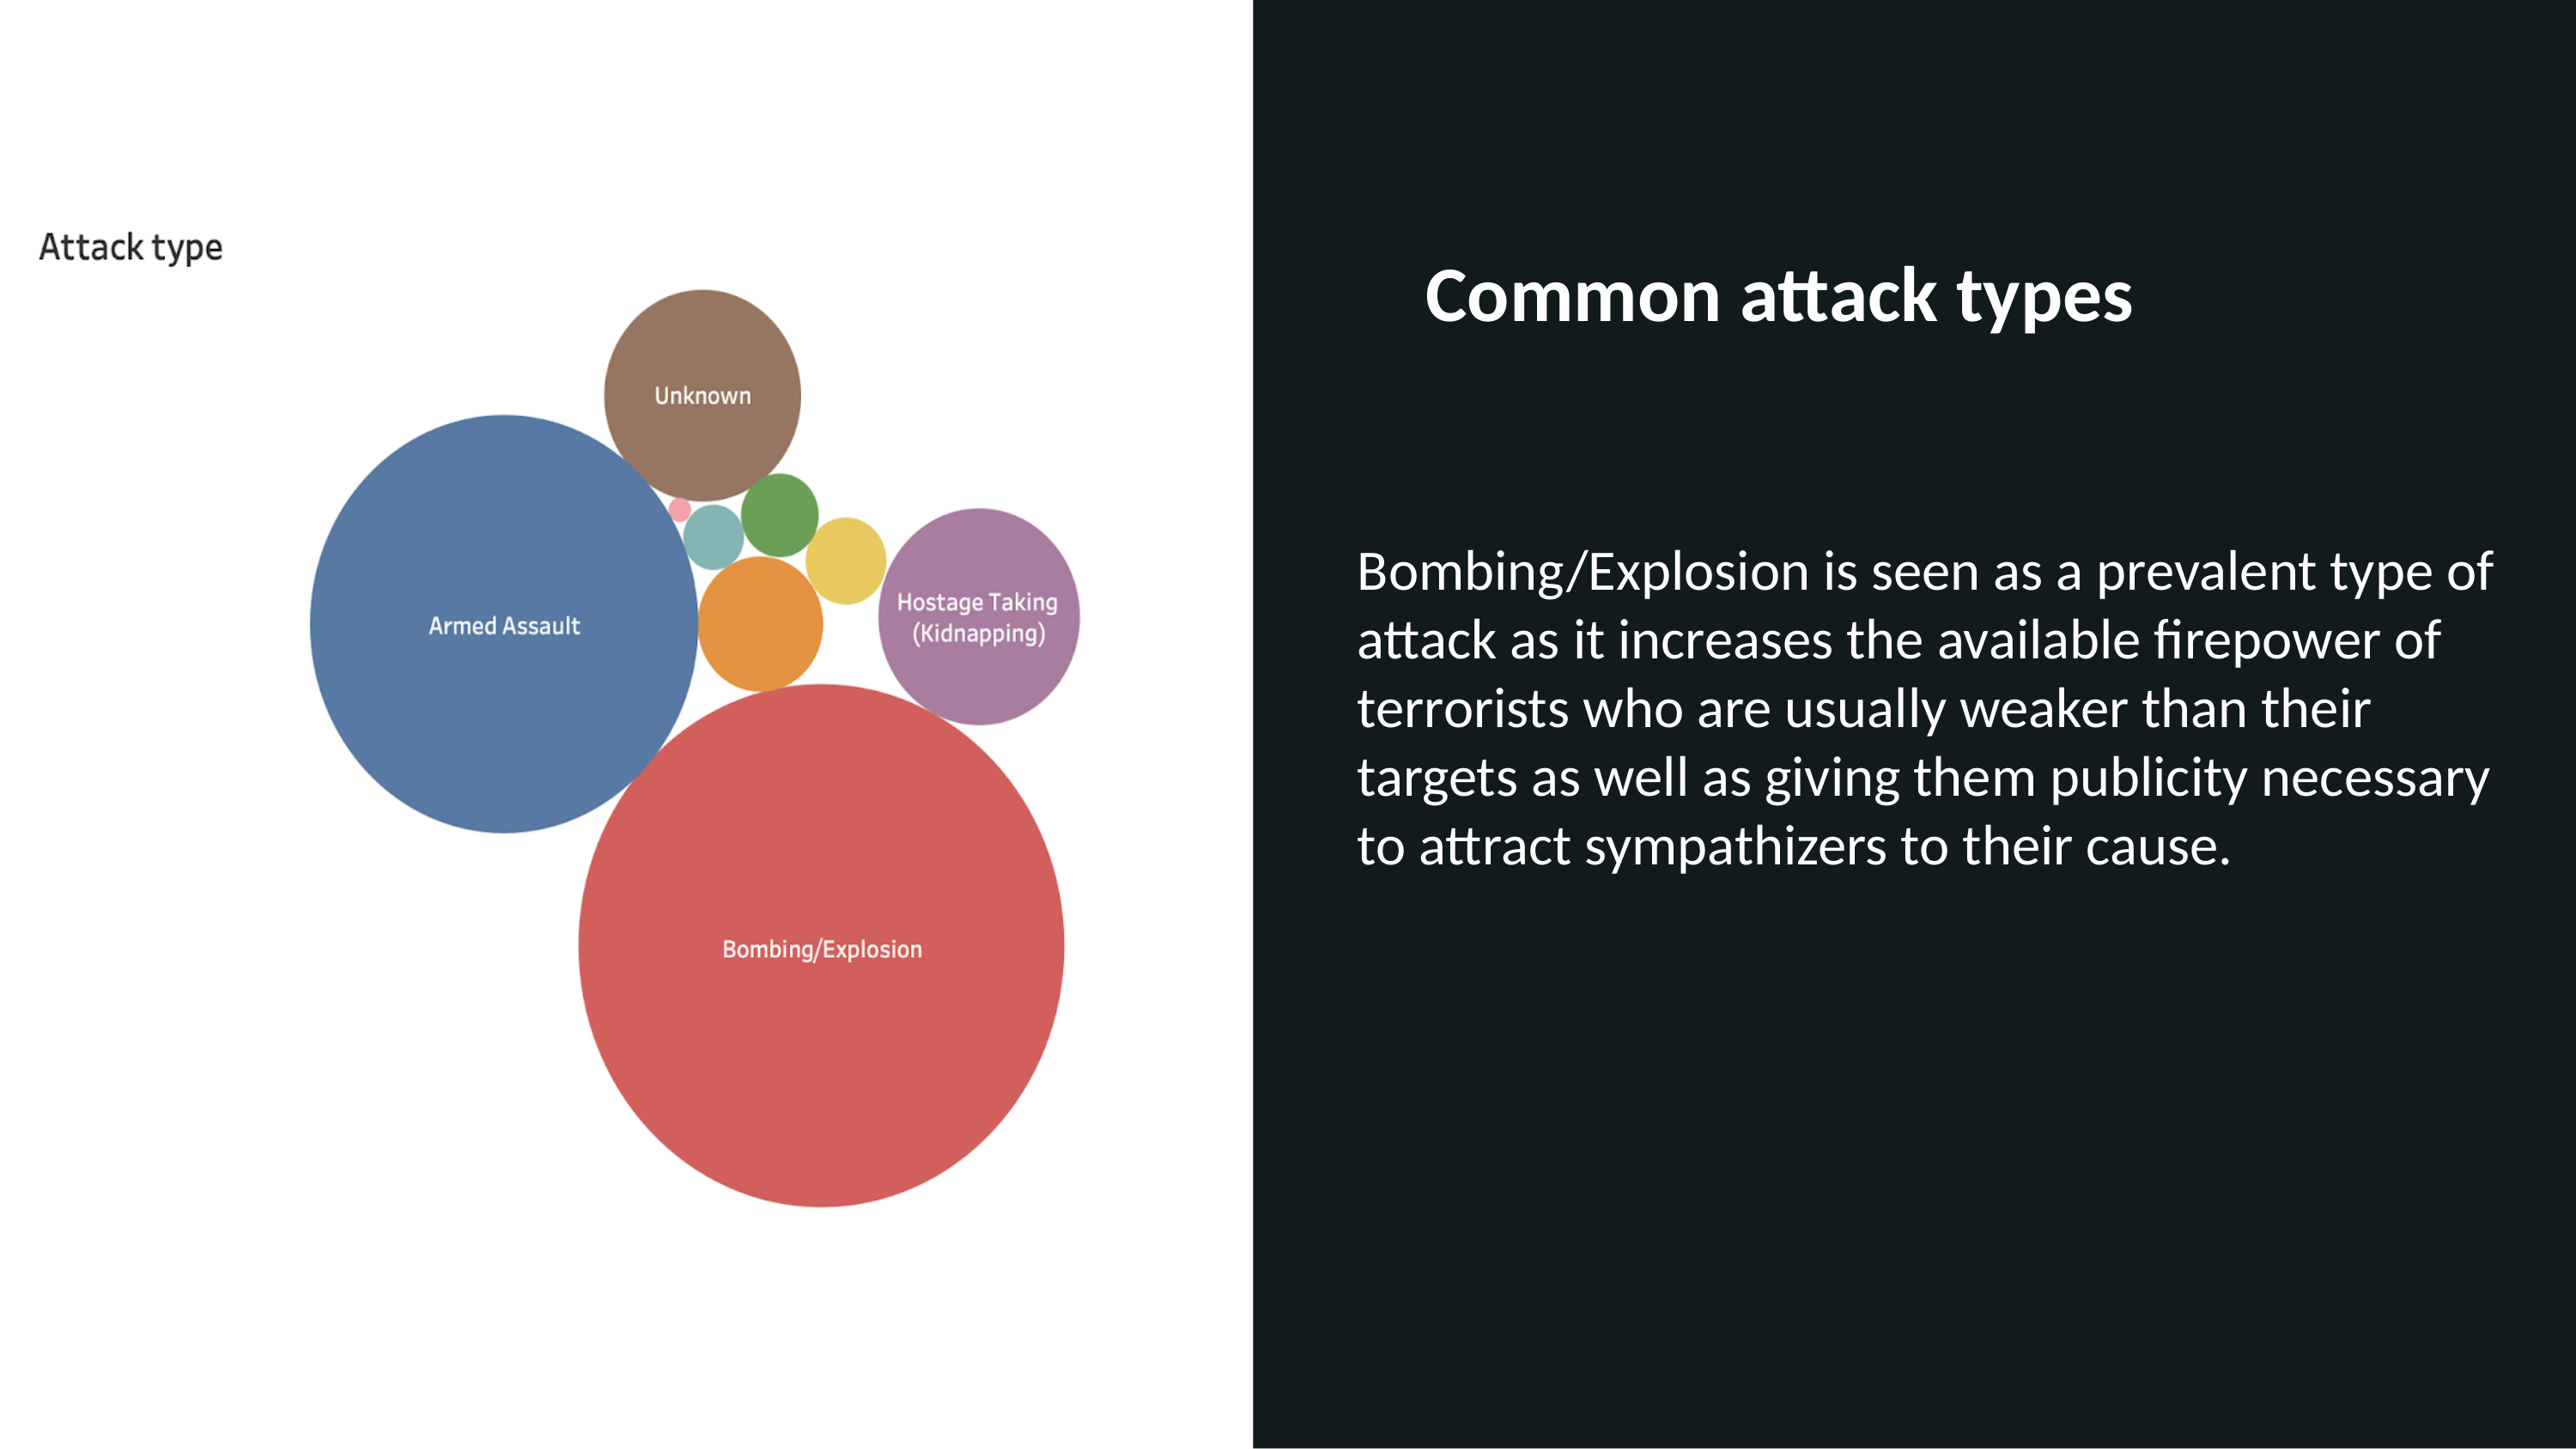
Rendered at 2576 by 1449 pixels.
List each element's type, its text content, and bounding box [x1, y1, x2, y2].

picture [32, 209, 1196, 1217]
text_box Common attack types [1384, 240, 2576, 435]
text_box Bombing/Explosion is seen as a prevalent type of attack as it increases the available firepower of terrorists who are usually weaker than their targets as well as giving them publicity necessary to attract sympathizers to their cause. [1315, 530, 2540, 950]
